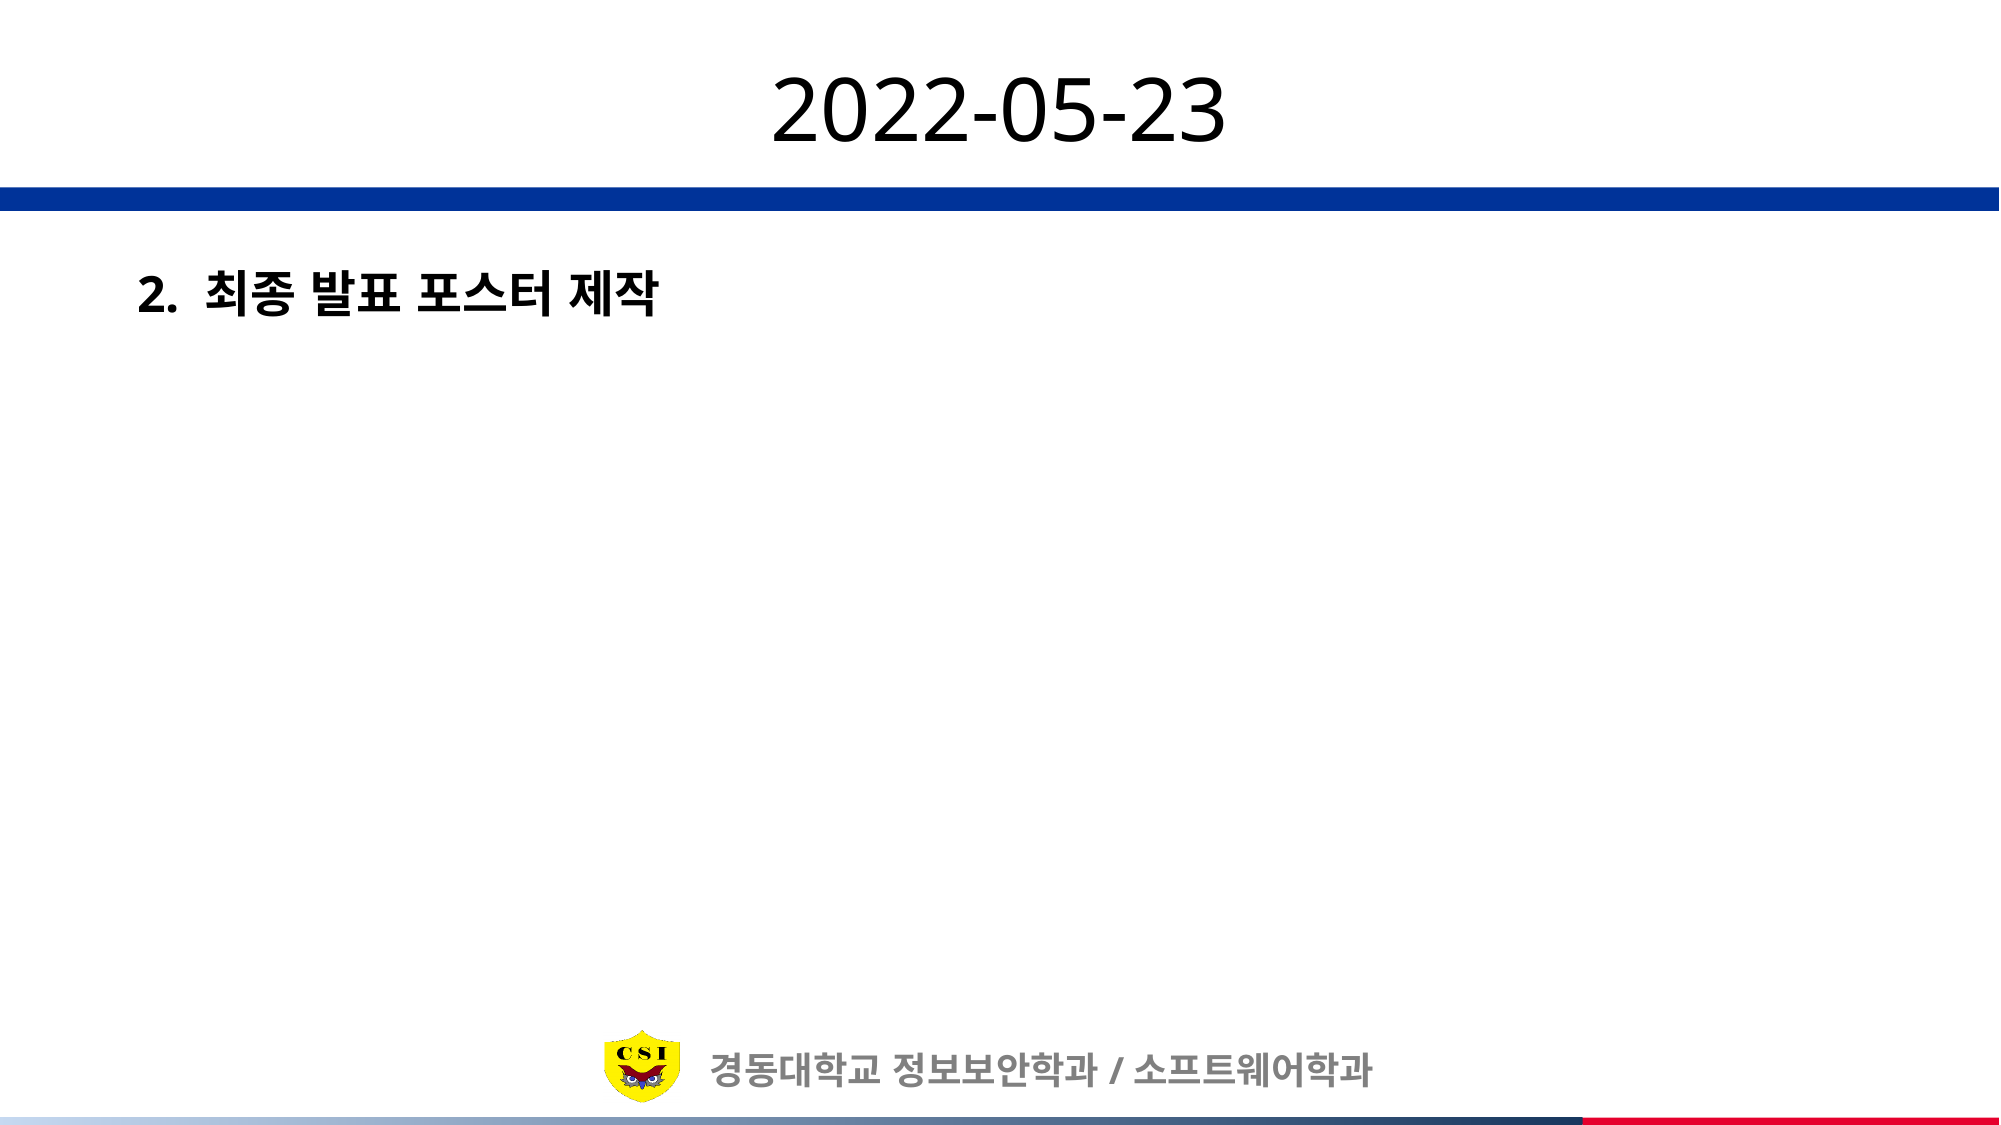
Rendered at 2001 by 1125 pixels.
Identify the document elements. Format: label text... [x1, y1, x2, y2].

text_box 2. 최종 발표 포스터 제작 [122, 255, 676, 331]
title 2022-05-23 [99, 45, 1900, 167]
picture [603, 1029, 681, 1103]
